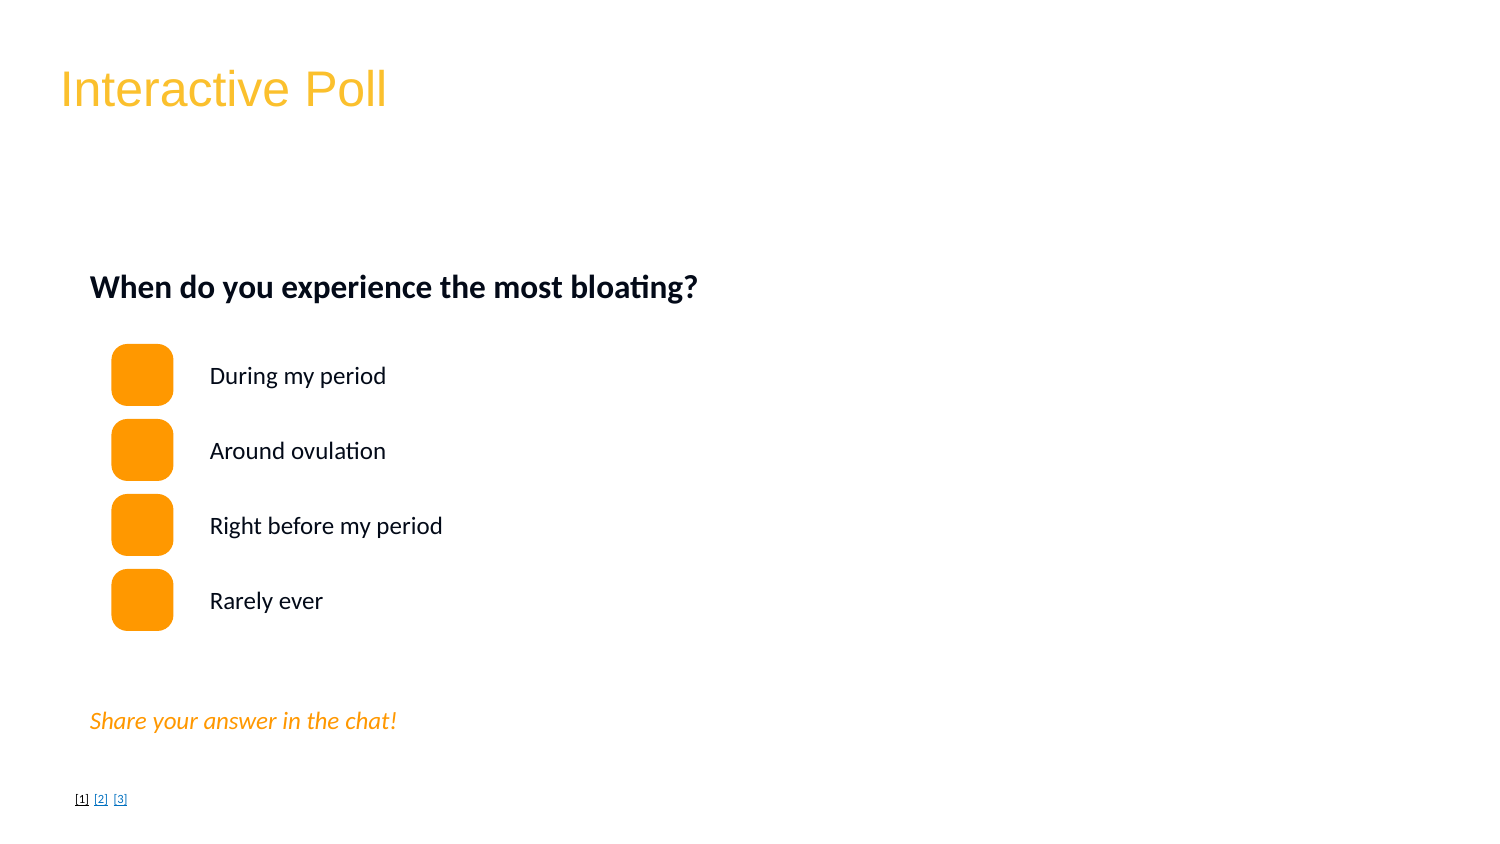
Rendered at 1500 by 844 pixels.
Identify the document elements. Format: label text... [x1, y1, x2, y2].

text_box During my period [194, 344, 1470, 405]
text_box Rarely ever [194, 569, 1470, 630]
text_box [112, 419, 173, 480]
text_box Around ovulation [194, 419, 1470, 480]
text_box [1] [2] [3] [74, 776, 1425, 822]
text_box [112, 569, 173, 630]
text_box Right before my period [194, 494, 1470, 555]
text_box [112, 494, 173, 555]
text_box Interactive Poll [44, 45, 1455, 128]
text_box Share your answer in the chat! [74, 674, 1500, 765]
text_box When do you experience the most bloating? [74, 224, 1425, 345]
text_box [112, 344, 173, 405]
